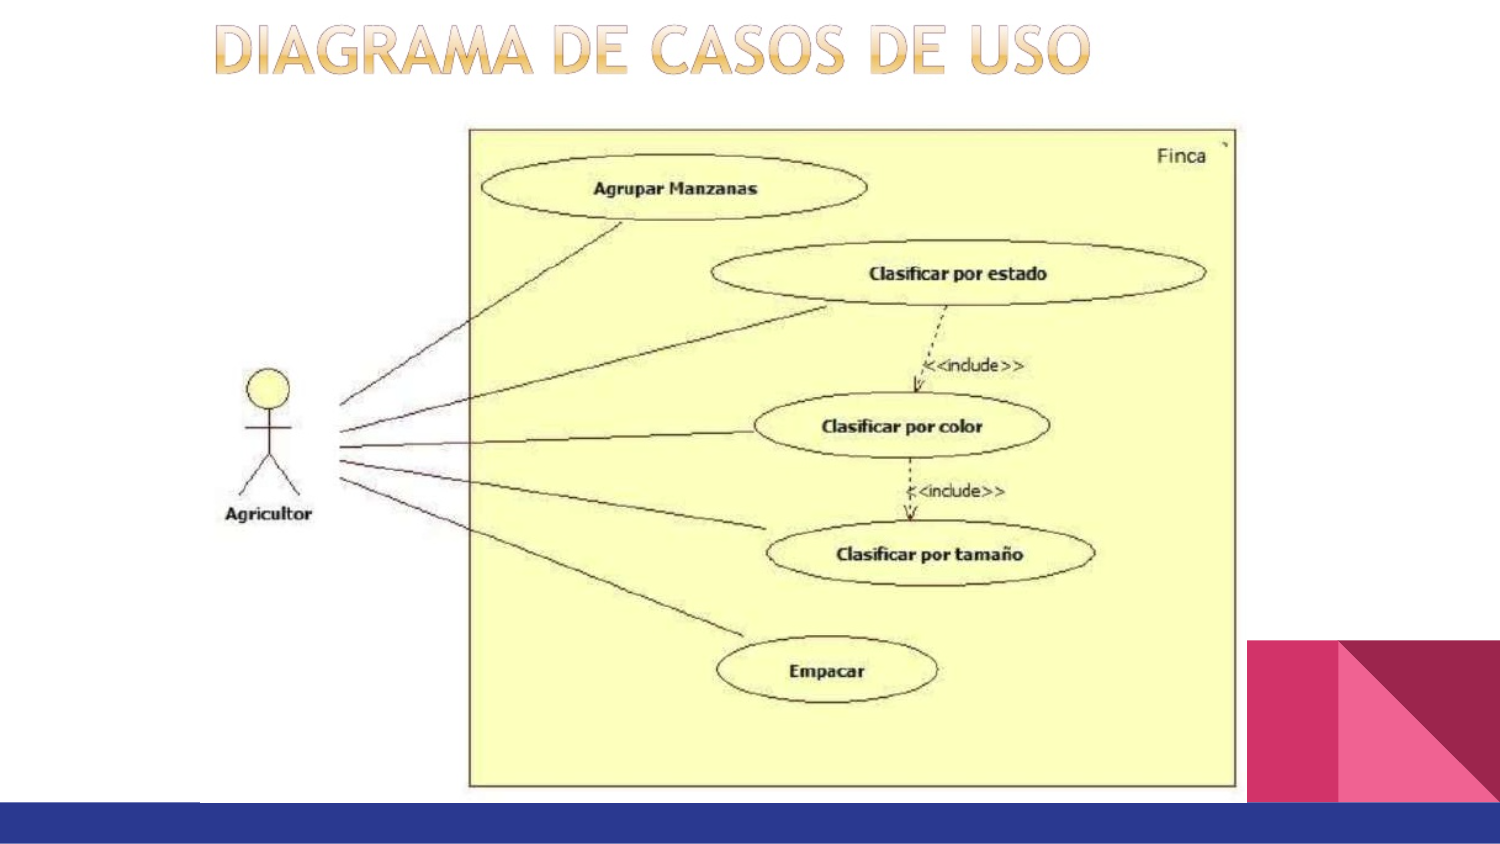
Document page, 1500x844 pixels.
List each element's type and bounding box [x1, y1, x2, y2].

picture [199, 0, 1247, 804]
